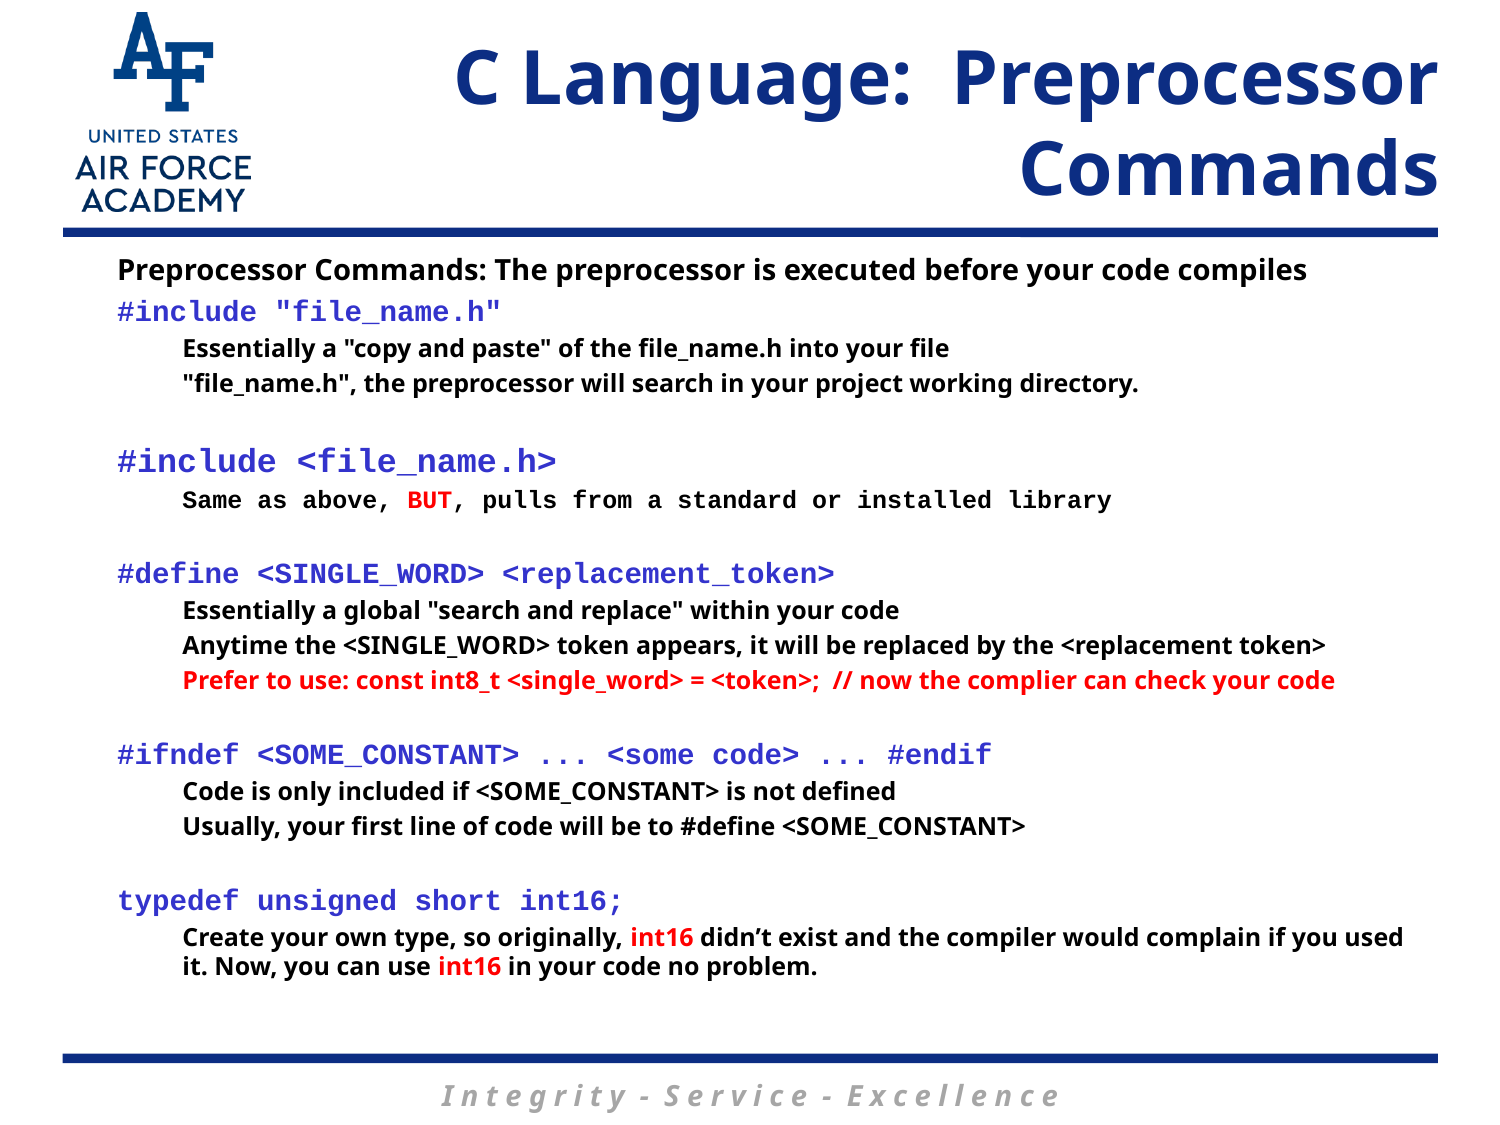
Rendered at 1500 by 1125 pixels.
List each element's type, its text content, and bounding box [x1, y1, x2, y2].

title C Language: Preprocessor Commands [299, 29, 1456, 211]
list Preprocessor Commands: The preprocessor is executed before your code compiles #include "file_name.h" Essentially a "copy and paste" of the file_name.h into your file "file_name.h", the preprocessor will search in your project working directory. #include <file_name.h> Same as above, BUT, pulls from a standard or installed library #define <SINGLE_WORD> <replacement_token> Essentially a global "search and replace" within your code Anytime the <SINGLE_WORD> token appears, it will be replaced by the <replacement token> Prefer to use: const int8_t <single_word> = <token>; // now the complier can check your code #ifndef <SOME_CONSTANT> ... <some code> ... #endif Code is only included if <SOME_CONSTANT> is not defined Usually, your first line of code will be to #define <SOME_CONSTANT> typedef unsigned short int16; Create your own type, so originally, int16 didn’t exist and the compiler would complain if you used it. Now, you can use int16 in your code no problem. [101, 243, 1429, 1071]
picture [75, 12, 251, 212]
